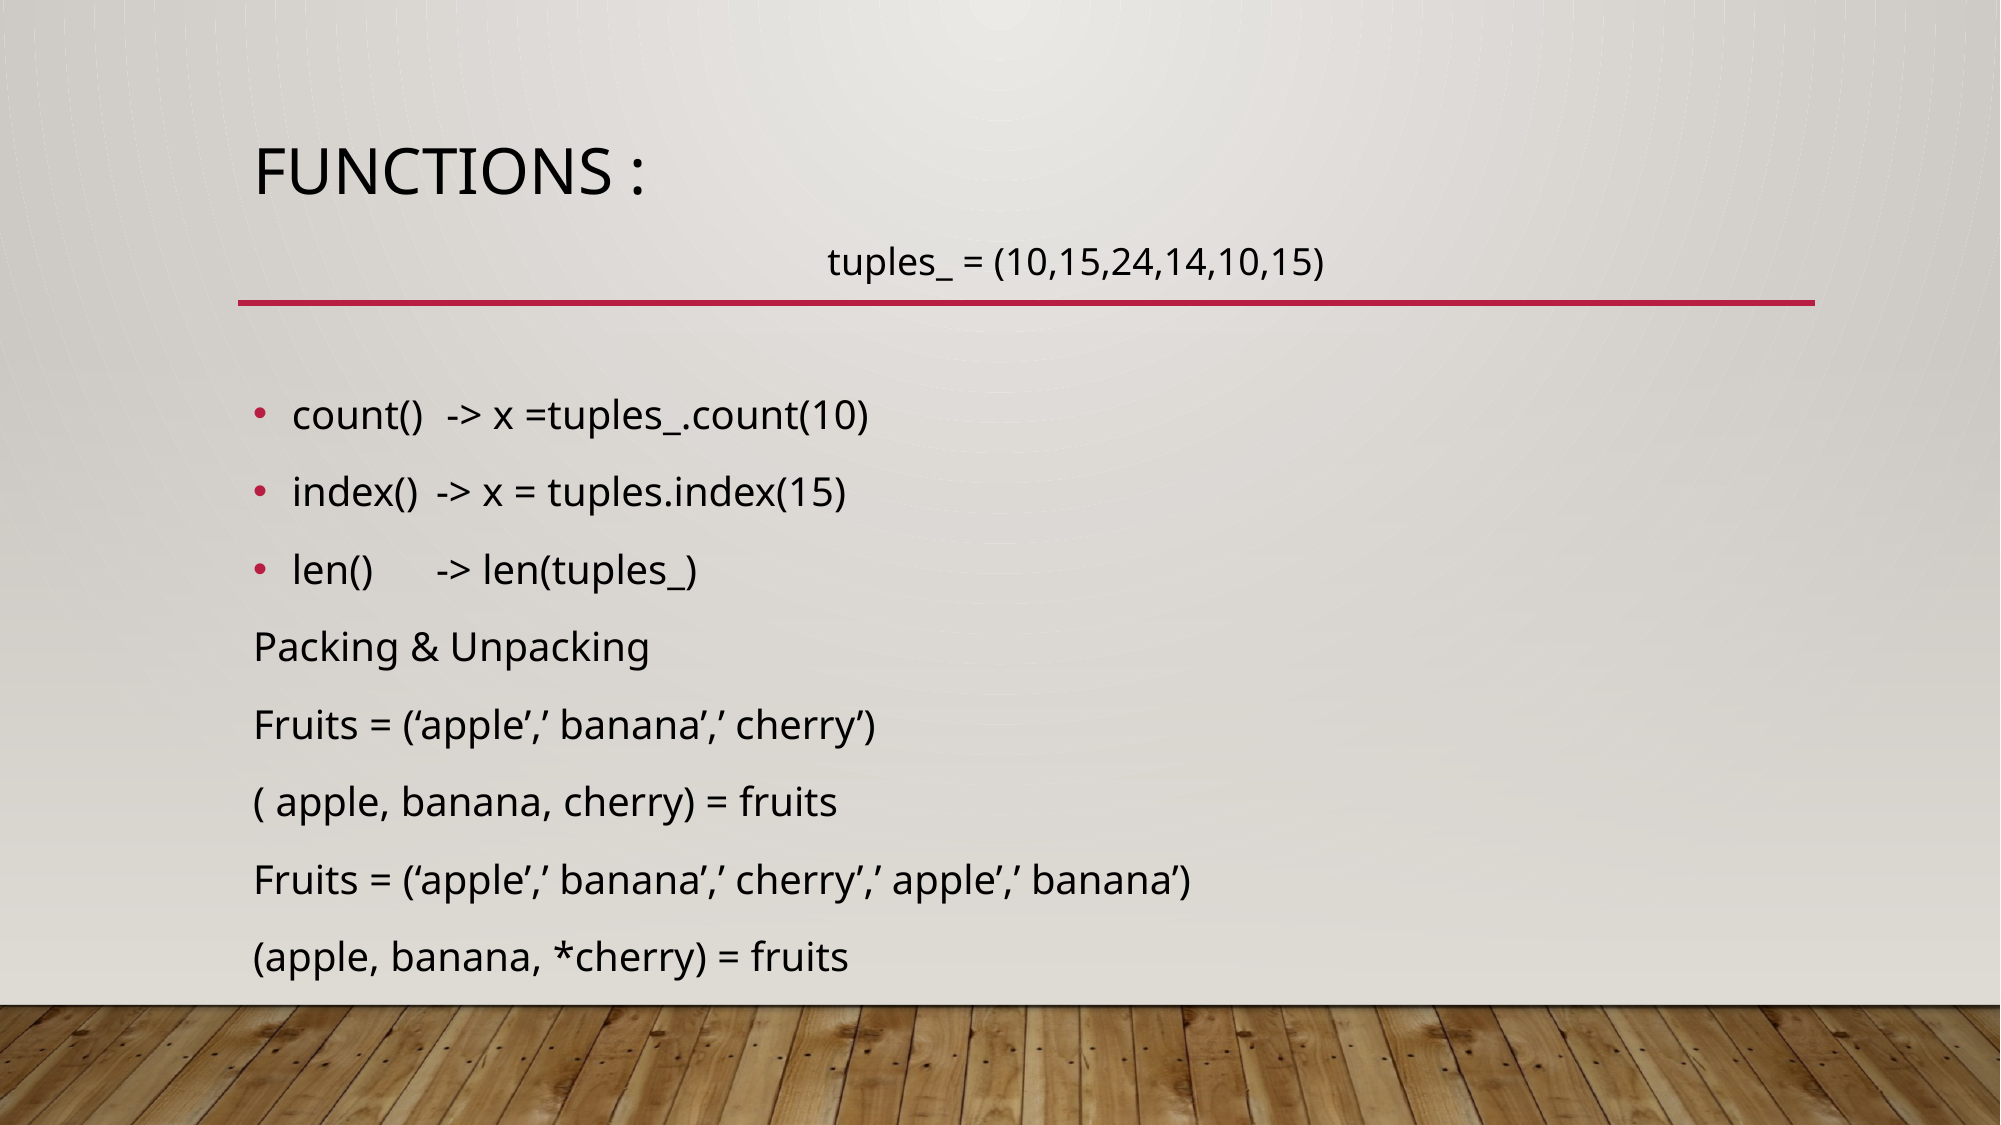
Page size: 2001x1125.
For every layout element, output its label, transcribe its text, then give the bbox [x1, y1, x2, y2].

title Functions : [238, 131, 669, 218]
text_box tuples_ = (10,15,24,14,10,15) [812, 230, 1545, 291]
picture [0, 1005, 2000, 1125]
list count() -> x =tuples_.count(10) index() -> x = tuples.index(15) len() -> len(tuples_) Packing & Unpacking Fruits = (‘apple’,’ banana’,’ cherry’) ( apple, banana, cherry) = fruits Fruits = (‘apple’,’ banana’,’ cherry’,’ apple’,’ banana’) (apple, banana, *cherry) = fruits [238, 304, 1814, 993]
